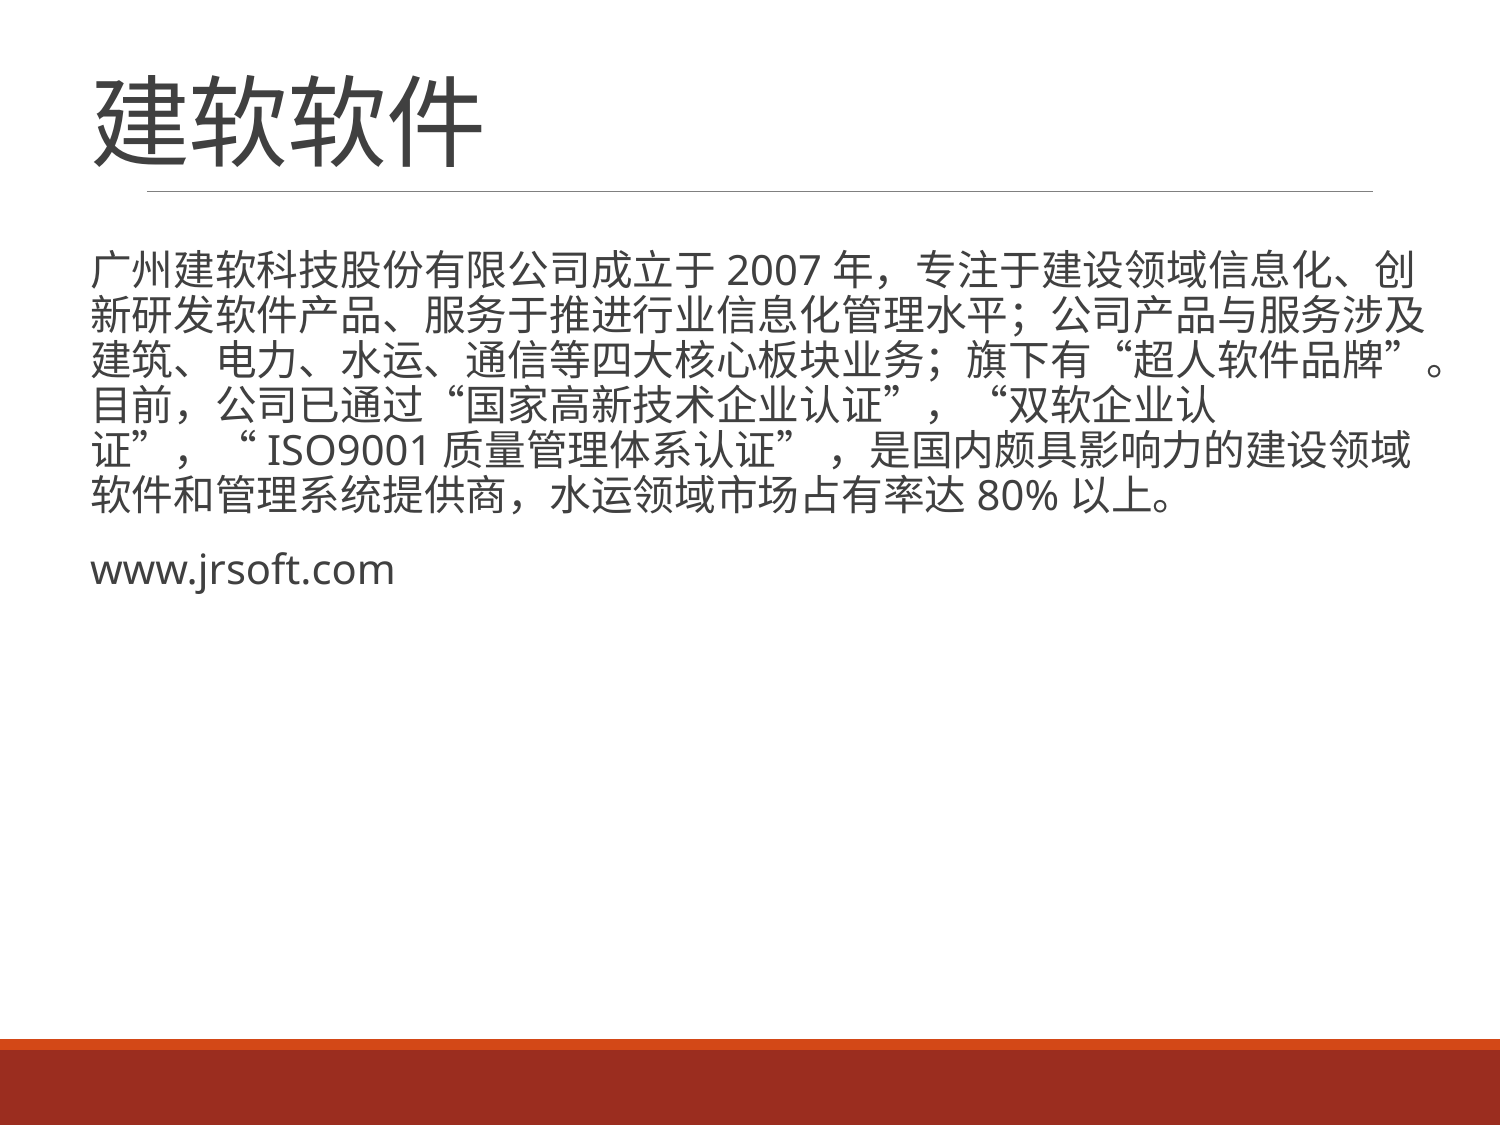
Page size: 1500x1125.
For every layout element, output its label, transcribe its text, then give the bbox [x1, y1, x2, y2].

list 广州建软科技股份有限公司成立于2007年，专注于建设领域信息化、创新研发软件产品、服务于推进行业信息化管理水平；公司产品与服务涉及建筑、电力、水运、通信等四大核心板块业务；旗下有“超人软件品牌”。目前，公司已通过“国家高新技术企业认证”，“双软企业认证”，“ISO9001质量管理体系认证” ，是国内颇具影响力的建设领域软件和管理系统提供商，水运领域市场占有率达80%以上。 www.jrsoft.com [75, 241, 1442, 965]
title 建软软件 [75, 47, 1442, 188]
